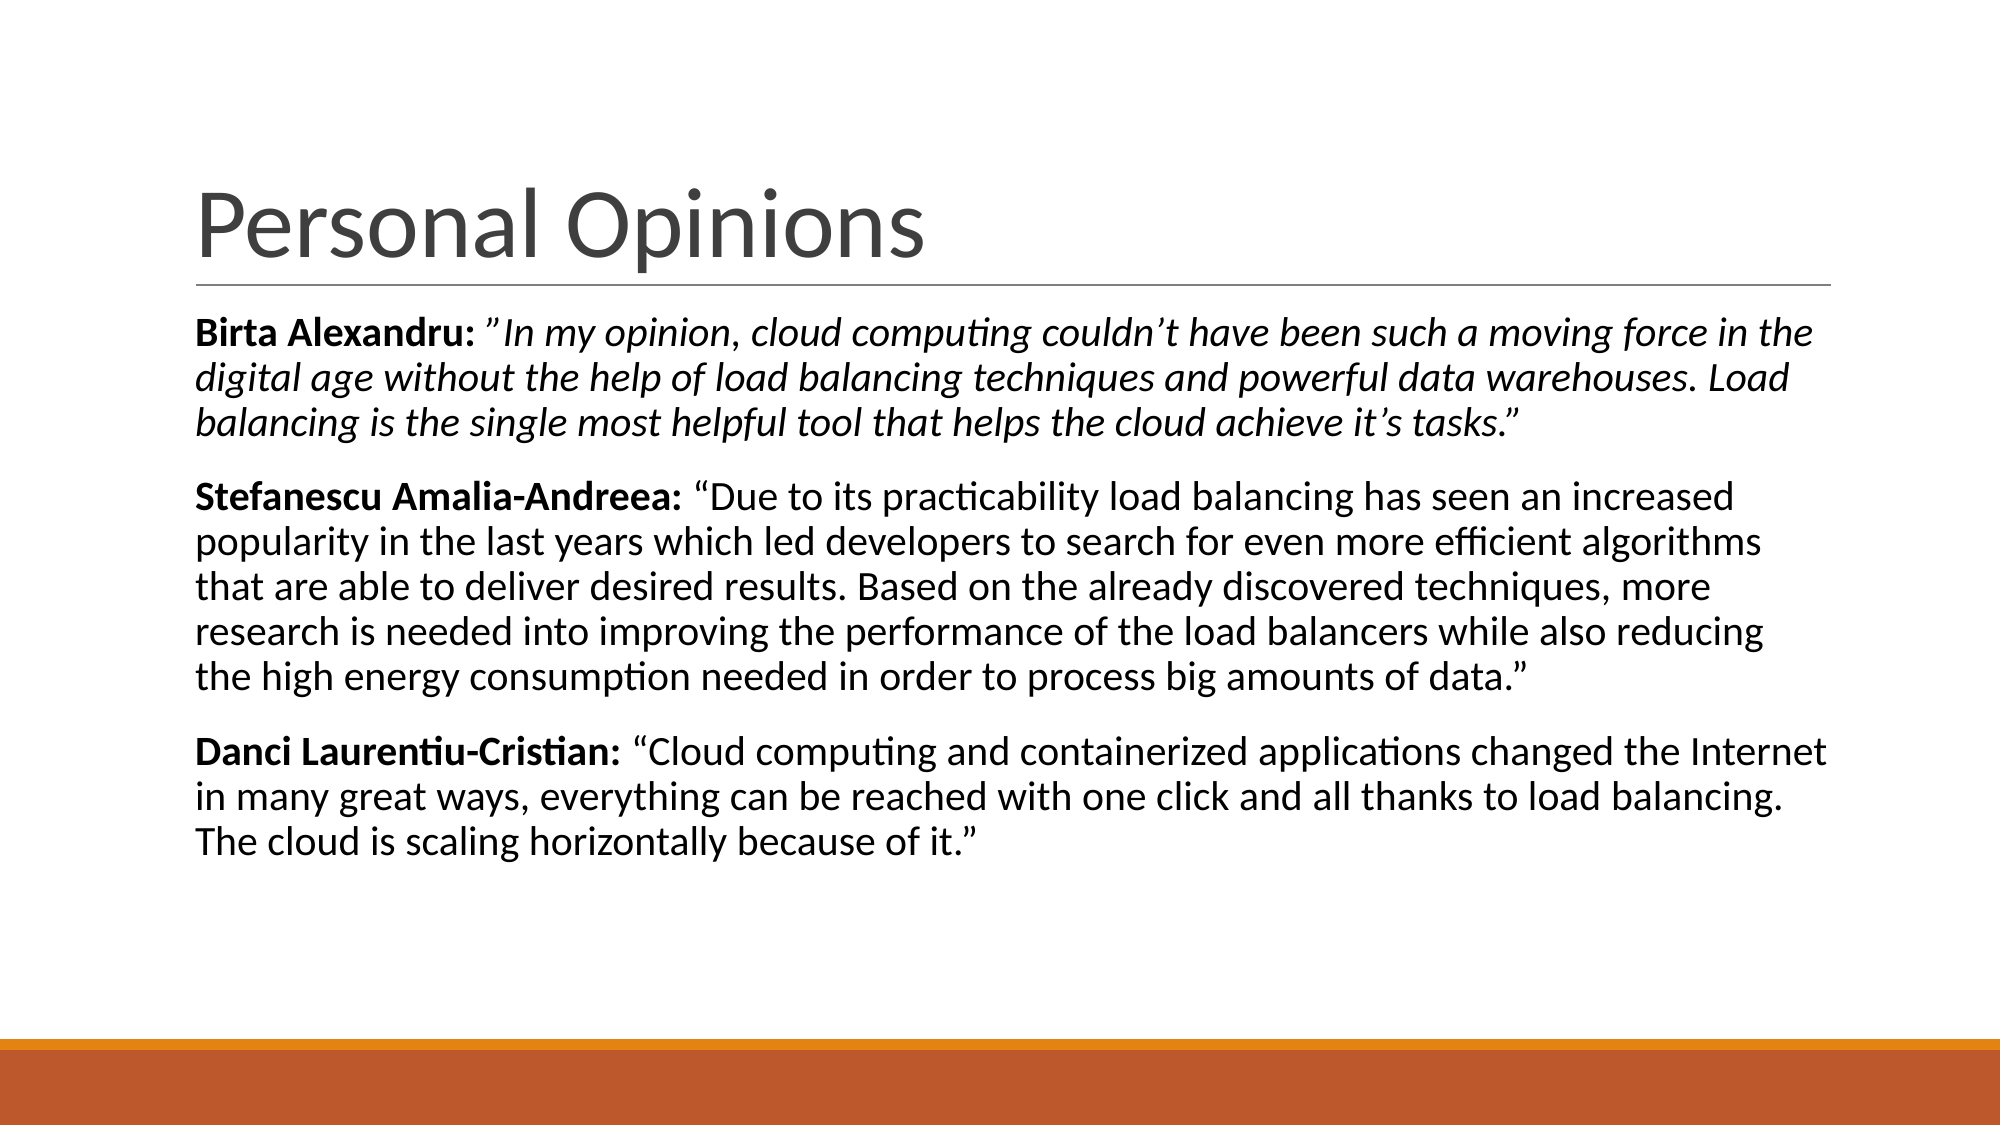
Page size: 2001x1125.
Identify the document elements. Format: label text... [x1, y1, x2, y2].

list Birta Alexandru: ”In my opinion, cloud computing couldn’t have been such a moving force in the digital age without the help of load balancing techniques and powerful data warehouses. Load balancing is the single most helpful tool that helps the cloud achieve it’s tasks.” Stefanescu Amalia-Andreea: “Due to its practicability load balancing has seen an increased popularity in the last years which led developers to search for even more efficient algorithms that are able to deliver desired results. Based on the already discovered techniques, more research is needed into improving the performance of the load balancers while also reducing the high energy consumption needed in order to process big amounts of data.” Danci Laurentiu-Cristian: “Cloud computing and containerized applications changed the Internet in many great ways, everything can be reached with one click and all thanks to load balancing. The cloud is scaling horizontally because of it.” [180, 302, 1830, 963]
title Personal Opinions [180, 47, 1830, 285]
